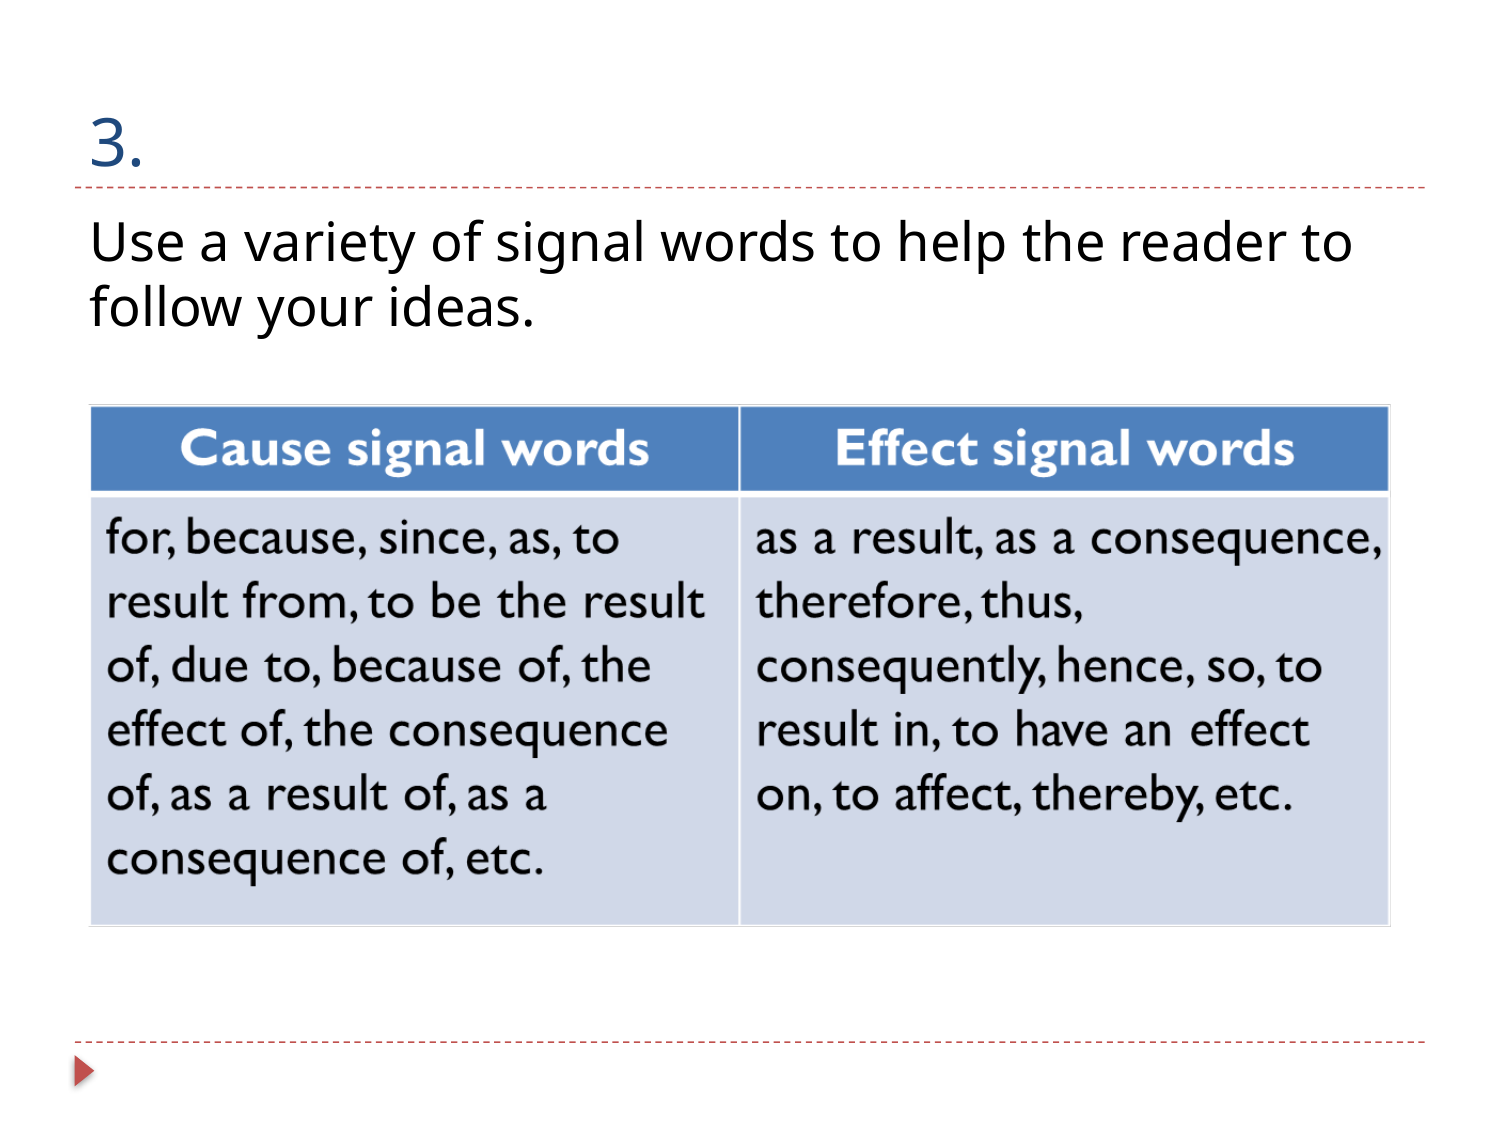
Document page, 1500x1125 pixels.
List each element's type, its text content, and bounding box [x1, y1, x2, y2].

picture [88, 396, 1395, 929]
list Use a variety of signal words to help the reader to follow your ideas. [75, 200, 1425, 1010]
title 3. [75, 24, 1425, 188]
